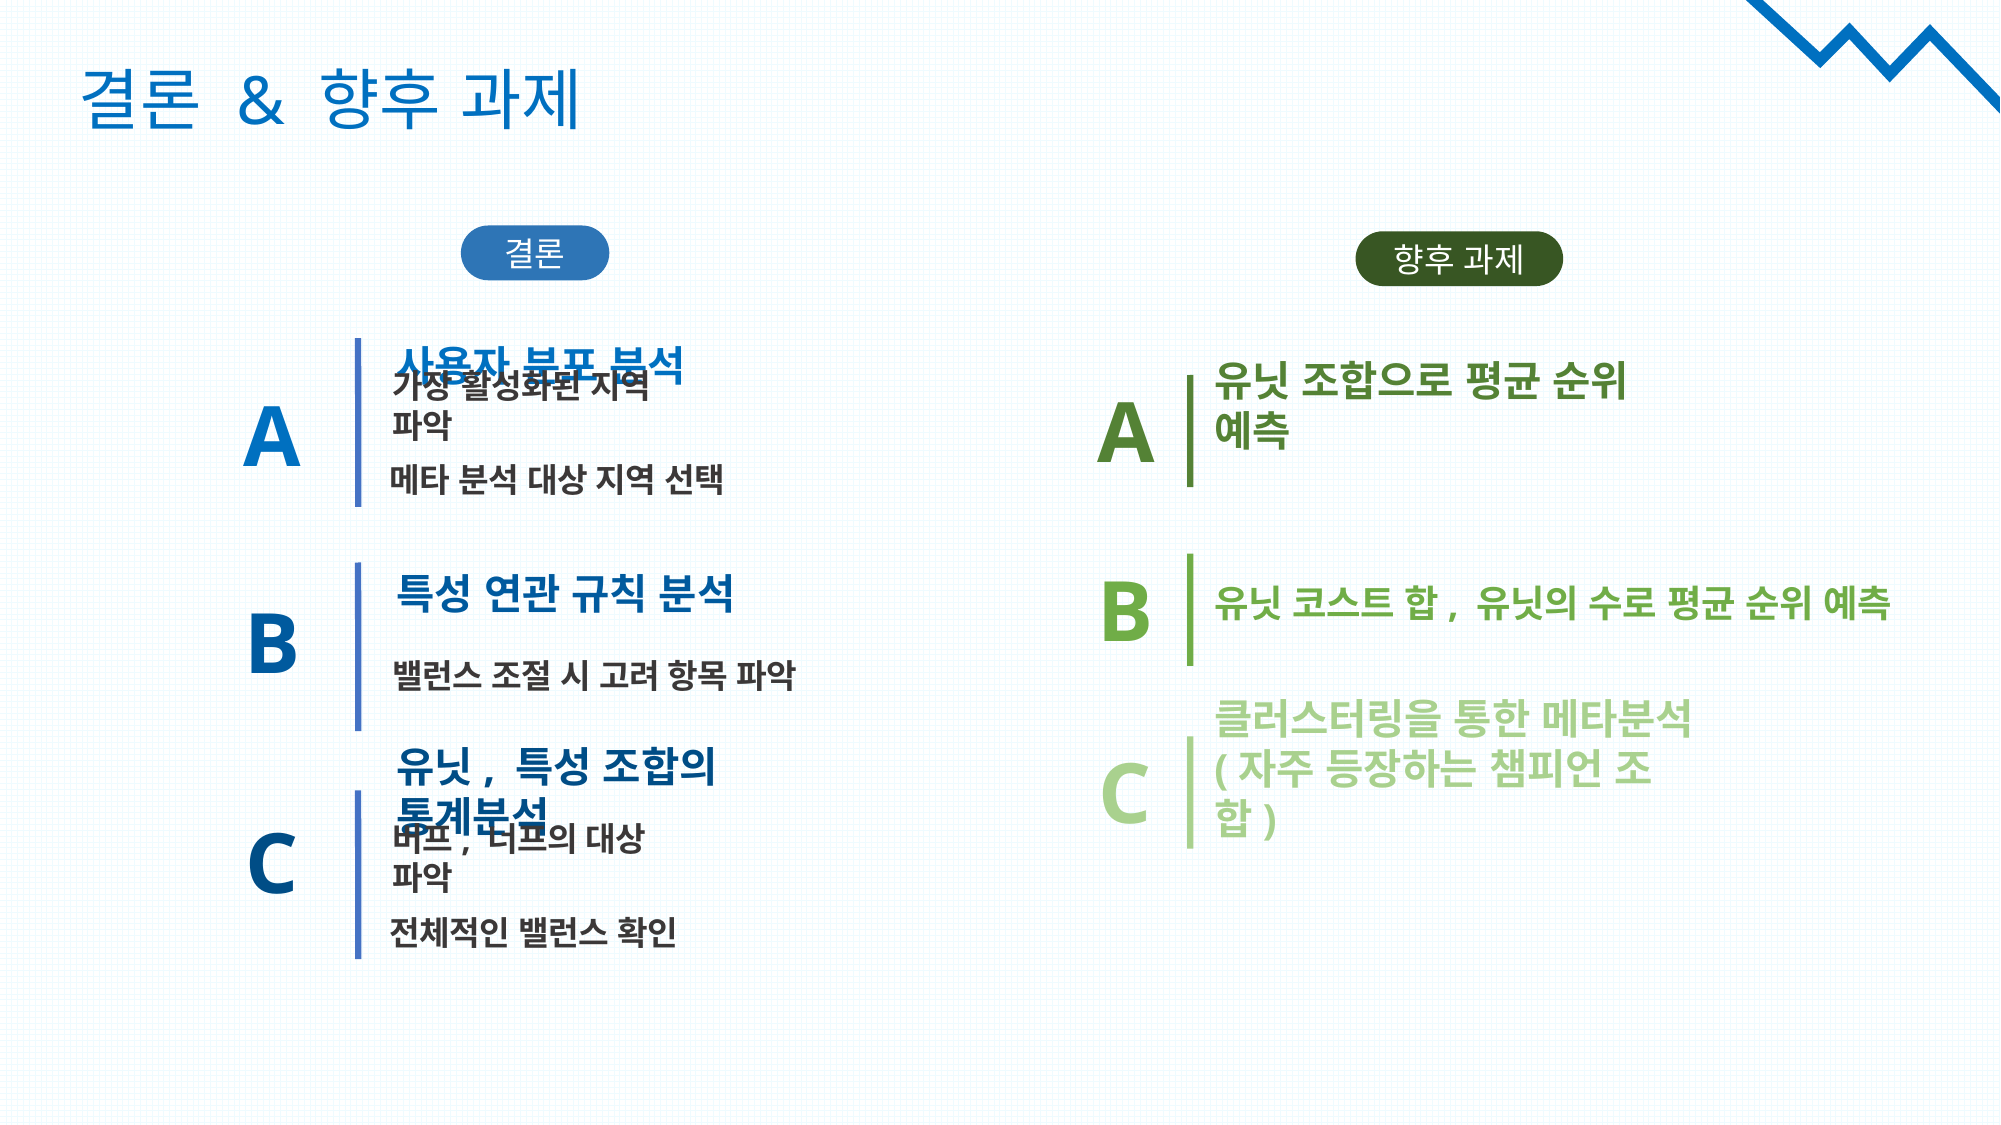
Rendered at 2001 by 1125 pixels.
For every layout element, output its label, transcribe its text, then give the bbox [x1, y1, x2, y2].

text_box 결론 [460, 225, 610, 281]
text_box [1752, 0, 2000, 108]
text_box 가장 활성화된 지역 파악 [378, 357, 724, 452]
text_box 메타 분석 대상 지역 선택 [375, 452, 776, 507]
text_box 클러스터링을 통한 메타분석 (자주 등장하는 챔피언 조합) [1199, 685, 1720, 851]
text_box 밸런스 조절 시 고려 항목 파악 [378, 647, 821, 703]
text_box 유닛 코스트 합, 유닛의 수로 평균 순위 예측 [1199, 572, 1909, 633]
text_box B [193, 583, 352, 698]
text_box 결론 & 향후 과제 [64, 50, 756, 145]
text_box 향후 과제 [1355, 231, 1564, 287]
text_box 유닛, 특성 조합의 통계분석 [382, 733, 875, 849]
text_box A [193, 375, 352, 491]
text_box C [1062, 733, 1189, 848]
text_box C [193, 802, 352, 918]
text_box 사용자 분포 분석 [382, 332, 728, 398]
text_box 전체적인 밸런스 확인 [375, 904, 776, 960]
text_box B [1062, 550, 1189, 666]
text_box 버프, 너프의 대상 파악 [378, 810, 724, 904]
text_box A [1062, 371, 1190, 487]
text_box 유닛 조합으로 평균 순위 예측 [1199, 347, 1720, 462]
text_box 특성 연관 규칙 분석 [382, 560, 757, 625]
